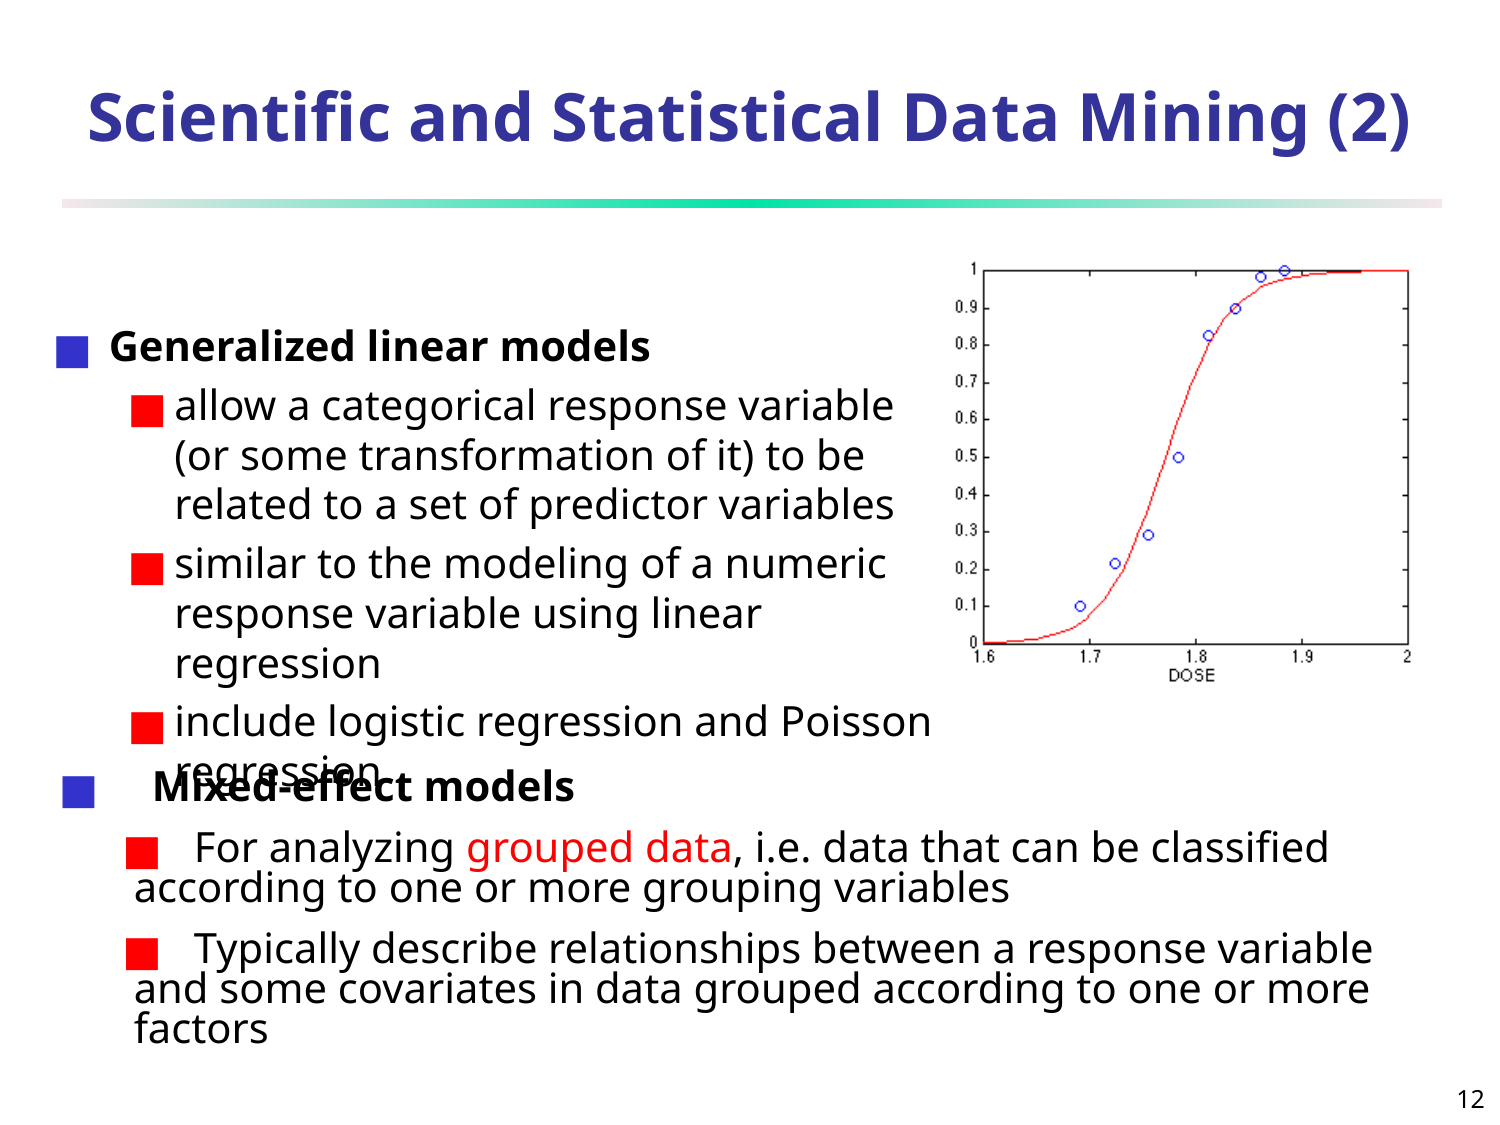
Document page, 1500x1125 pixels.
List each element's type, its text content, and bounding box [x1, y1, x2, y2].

text_box ‹#› [1187, 1062, 1500, 1125]
title Scientific and Statistical Data Mining (2) [0, 62, 1500, 163]
text_box Mixed-effect models For analyzing grouped data, i.e. data that can be classified according to one or more grouping variables Typically describe relationships between a response variable and some covariates in data grouped according to one or more factors [43, 762, 1457, 1059]
picture [912, 237, 1463, 697]
list Generalized linear models allow a categorical response variable (or some transformation of it) to be related to a set of predictor variables similar to the modeling of a numeric response variable using linear regression include logistic regression and Poisson regression [37, 312, 950, 813]
